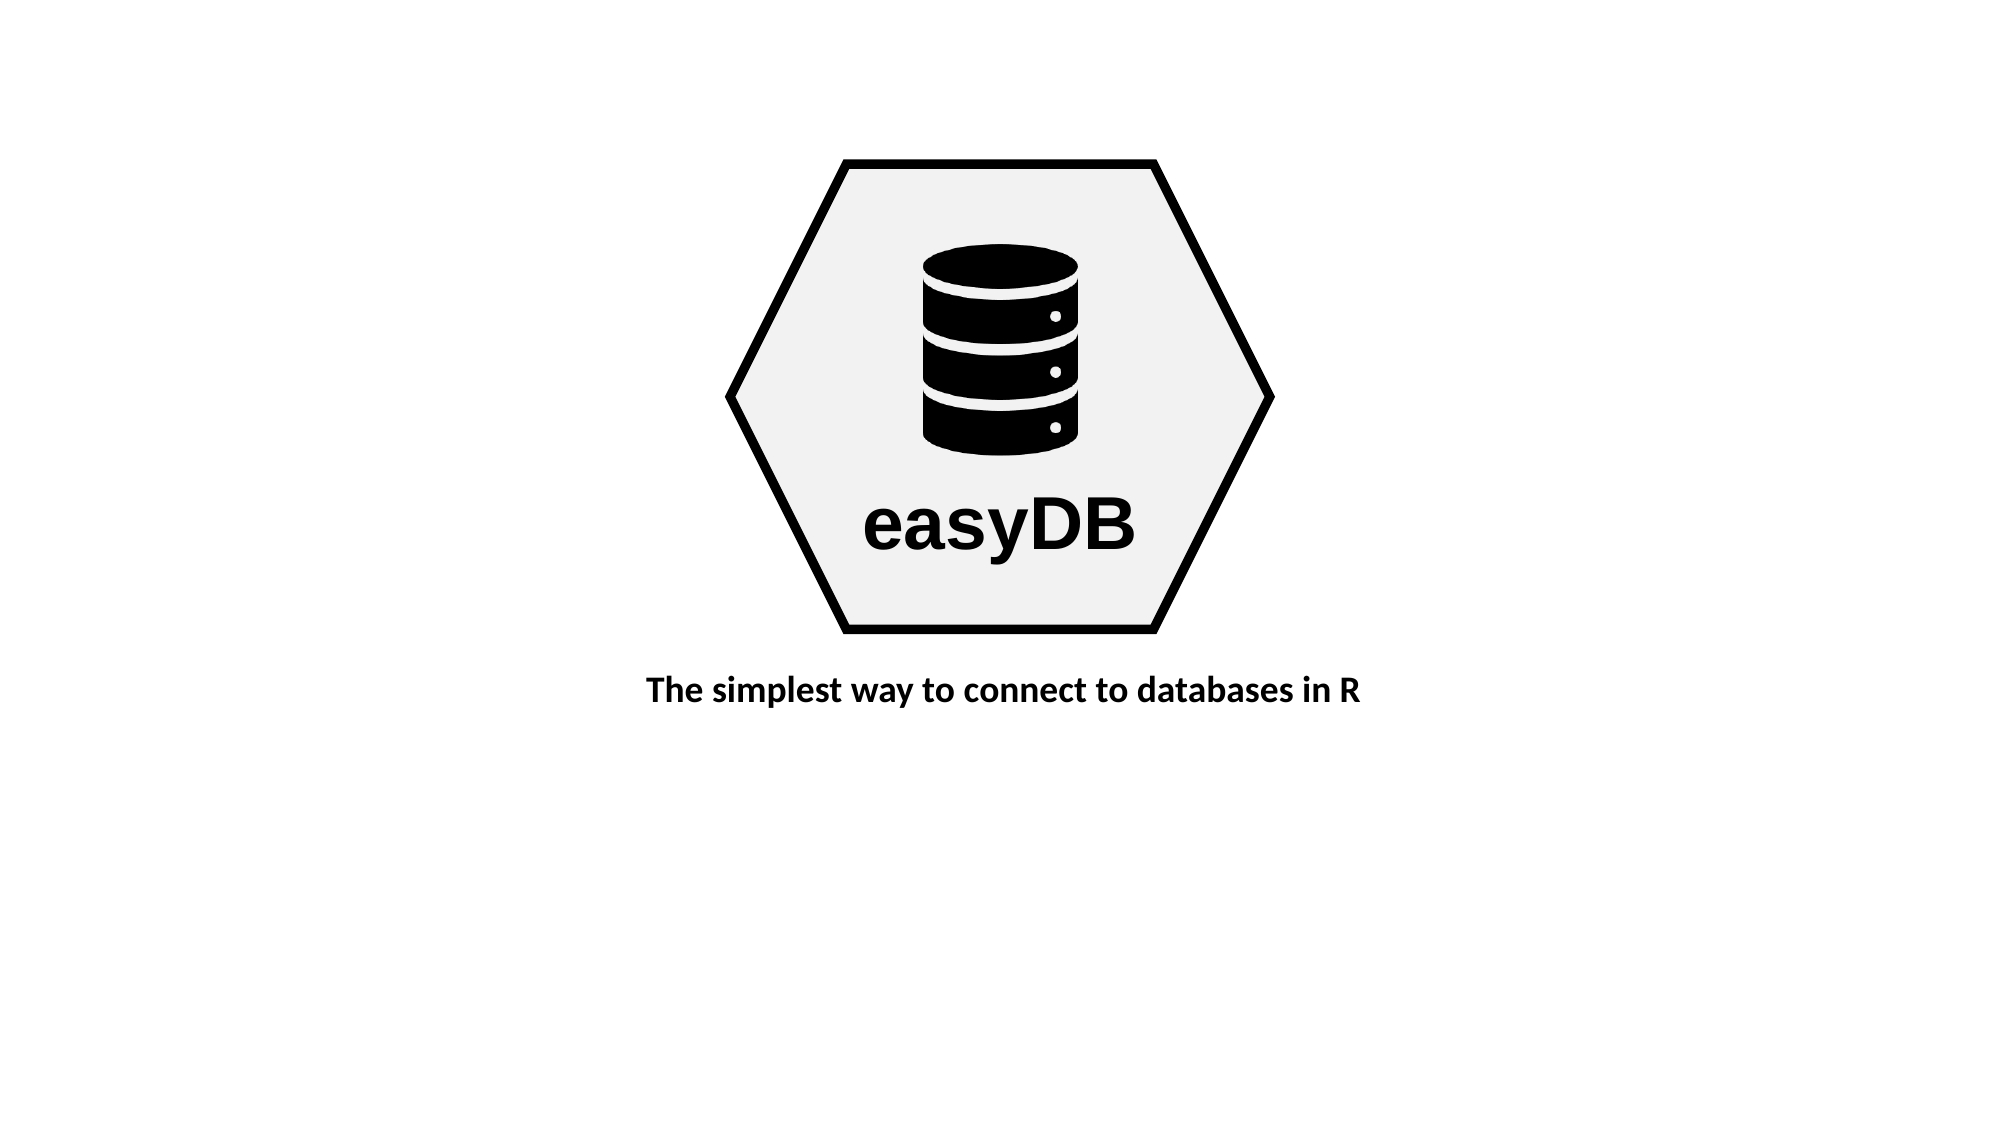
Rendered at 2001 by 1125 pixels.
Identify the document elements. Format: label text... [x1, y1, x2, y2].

text_box The simplest way to connect to databases in R [631, 658, 1377, 718]
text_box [730, 164, 1270, 630]
